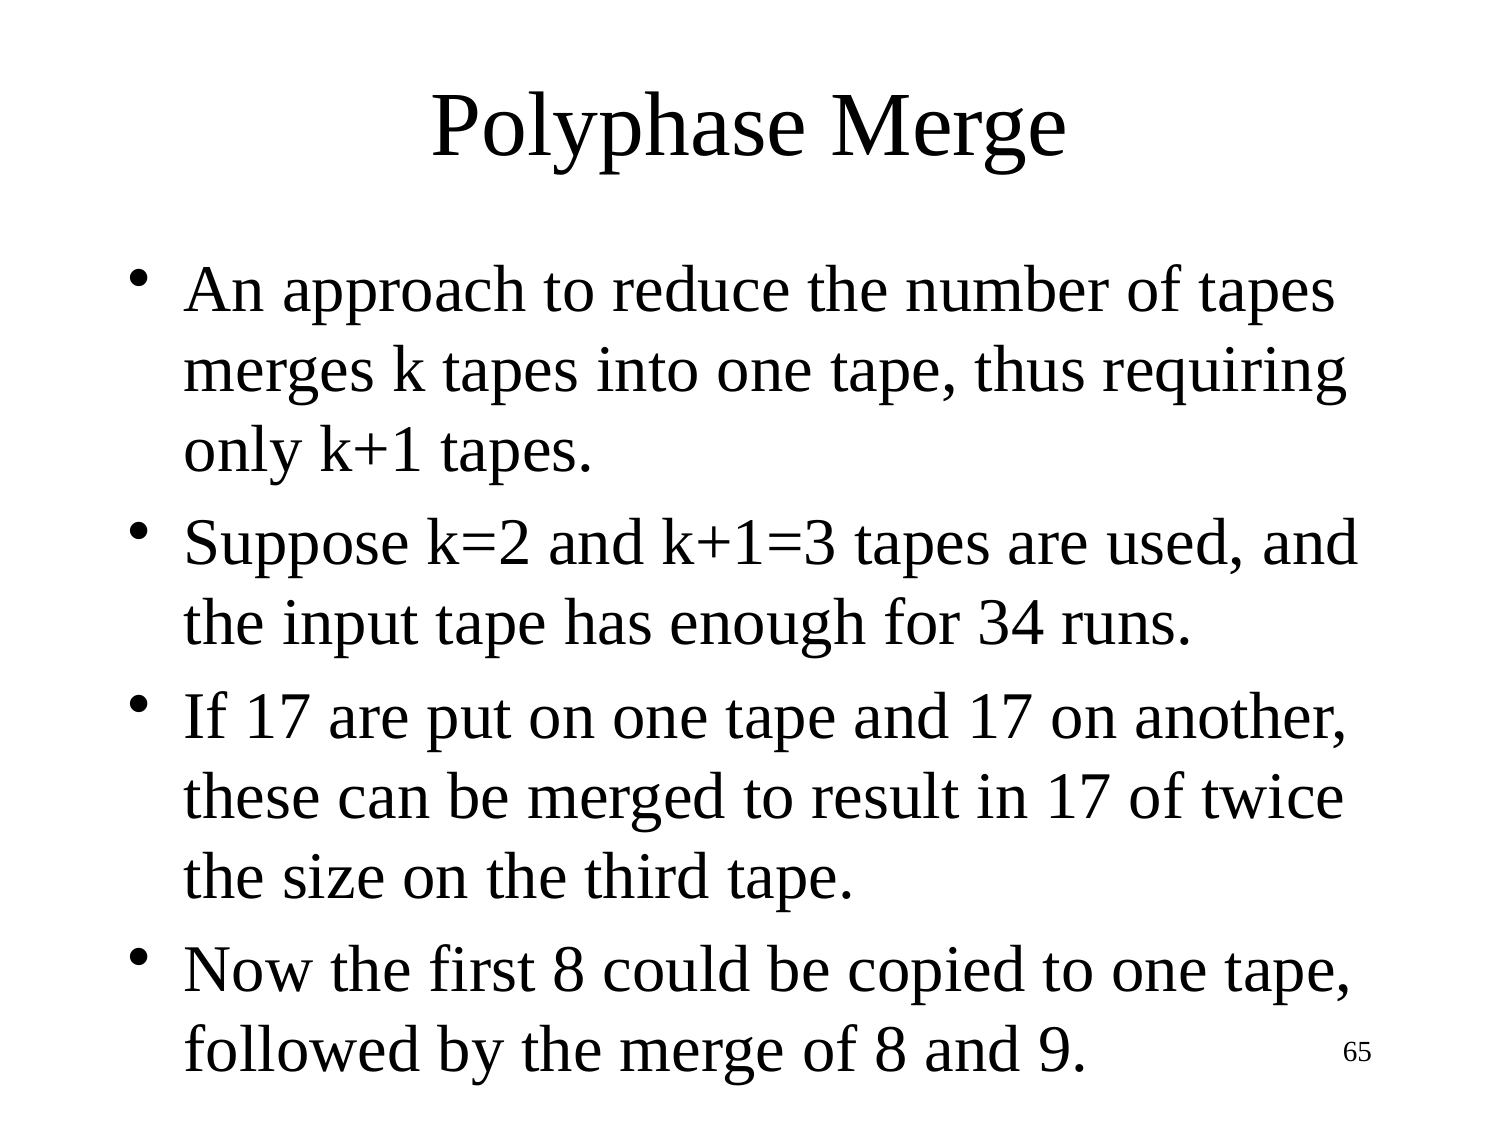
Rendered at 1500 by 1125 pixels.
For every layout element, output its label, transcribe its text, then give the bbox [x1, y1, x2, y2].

title Polyphase Merge [112, 24, 1388, 213]
slide_number 65 [1124, 1024, 1388, 1101]
list An approach to reduce the number of tapes merges k tapes into one tape, thus requiring only k+1 tapes. Suppose k=2 and k+1=3 tapes are used, and the input tape has enough for 34 runs. If 17 are put on one tape and 17 on another, these can be merged to result in 17 of twice the size on the third tape. Now the first 8 could be copied to one tape, followed by the merge of 8 and 9. [112, 237, 1388, 1088]
